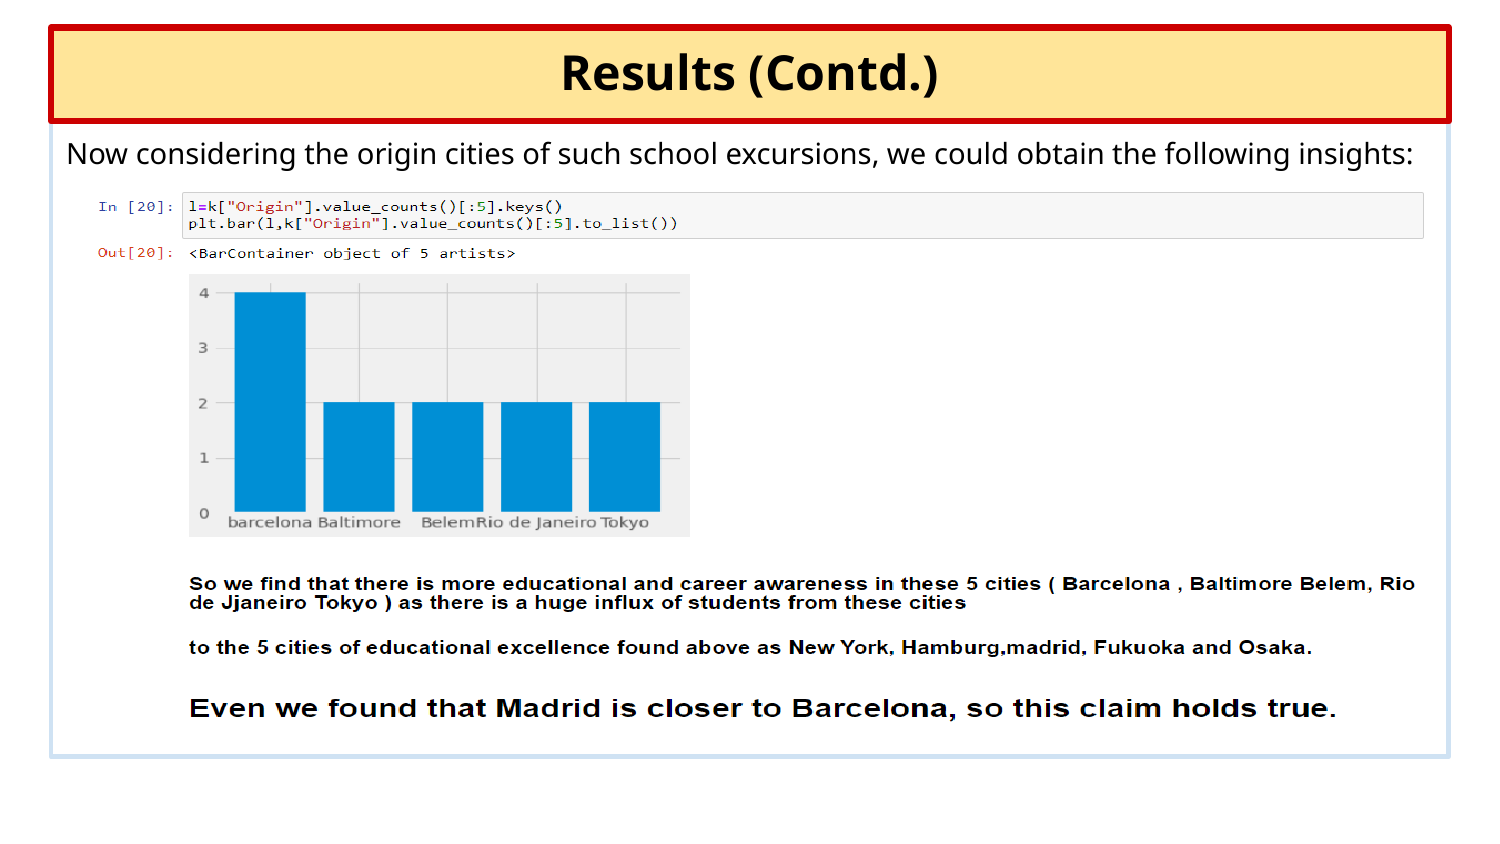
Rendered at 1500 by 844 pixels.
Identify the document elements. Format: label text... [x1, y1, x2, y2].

title Results (Contd.) [51, 27, 1449, 122]
picture [66, 177, 1439, 729]
list Now considering the origin cities of such school excursions, we could obtain the following insights: [51, 122, 1449, 757]
